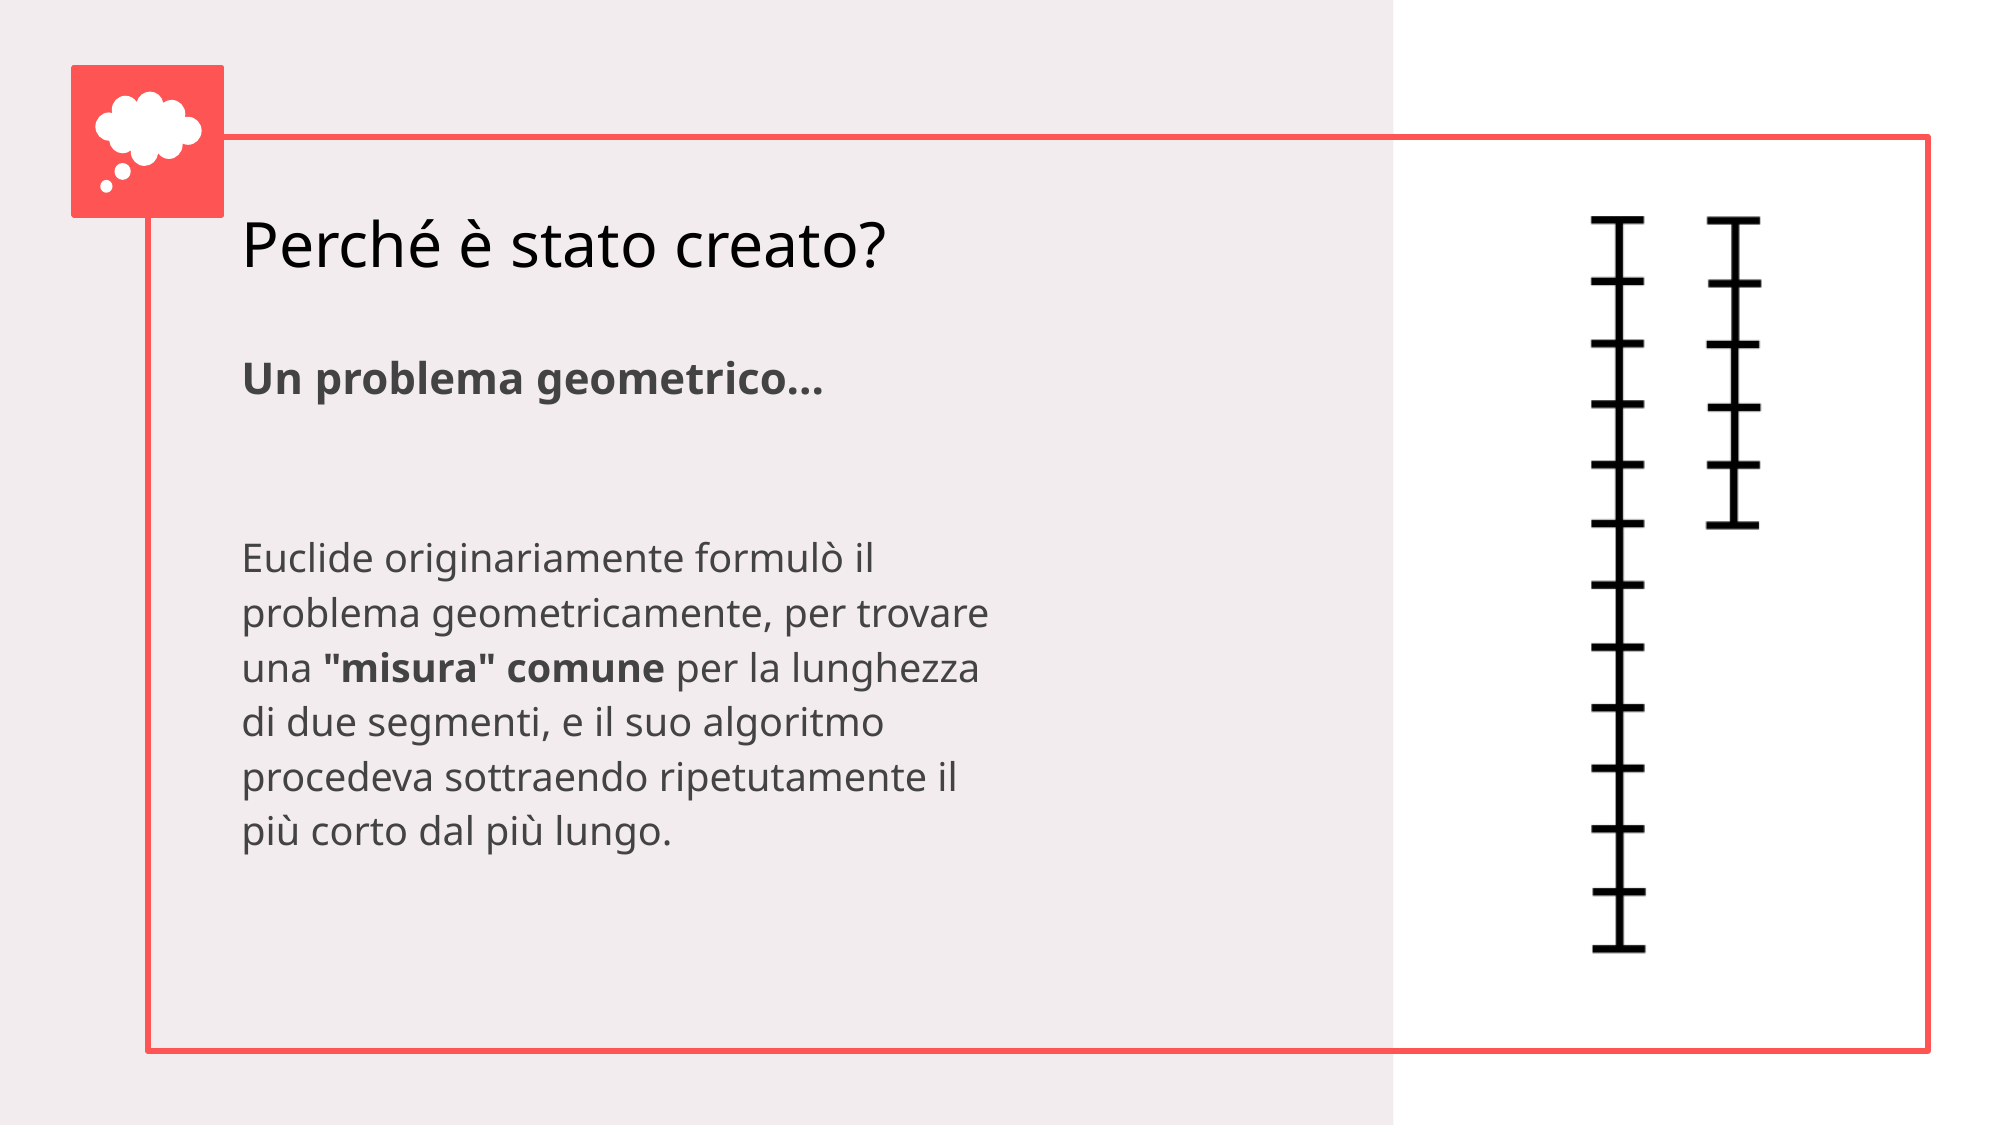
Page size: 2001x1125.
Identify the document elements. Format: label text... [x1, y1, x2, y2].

list Euclide originariamente formulò il problema geometricamente, per trovare una "misura" comune per la lunghezza di due segmenti, e il suo algoritmo procedeva sottraendo ripetutamente il più corto dal più lungo. [221, 414, 1027, 979]
title Perché è stato creato? [221, 168, 1522, 316]
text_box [95, 91, 202, 193]
subtitle Un problema geometrico... [221, 322, 1027, 414]
picture [1555, 192, 1798, 979]
